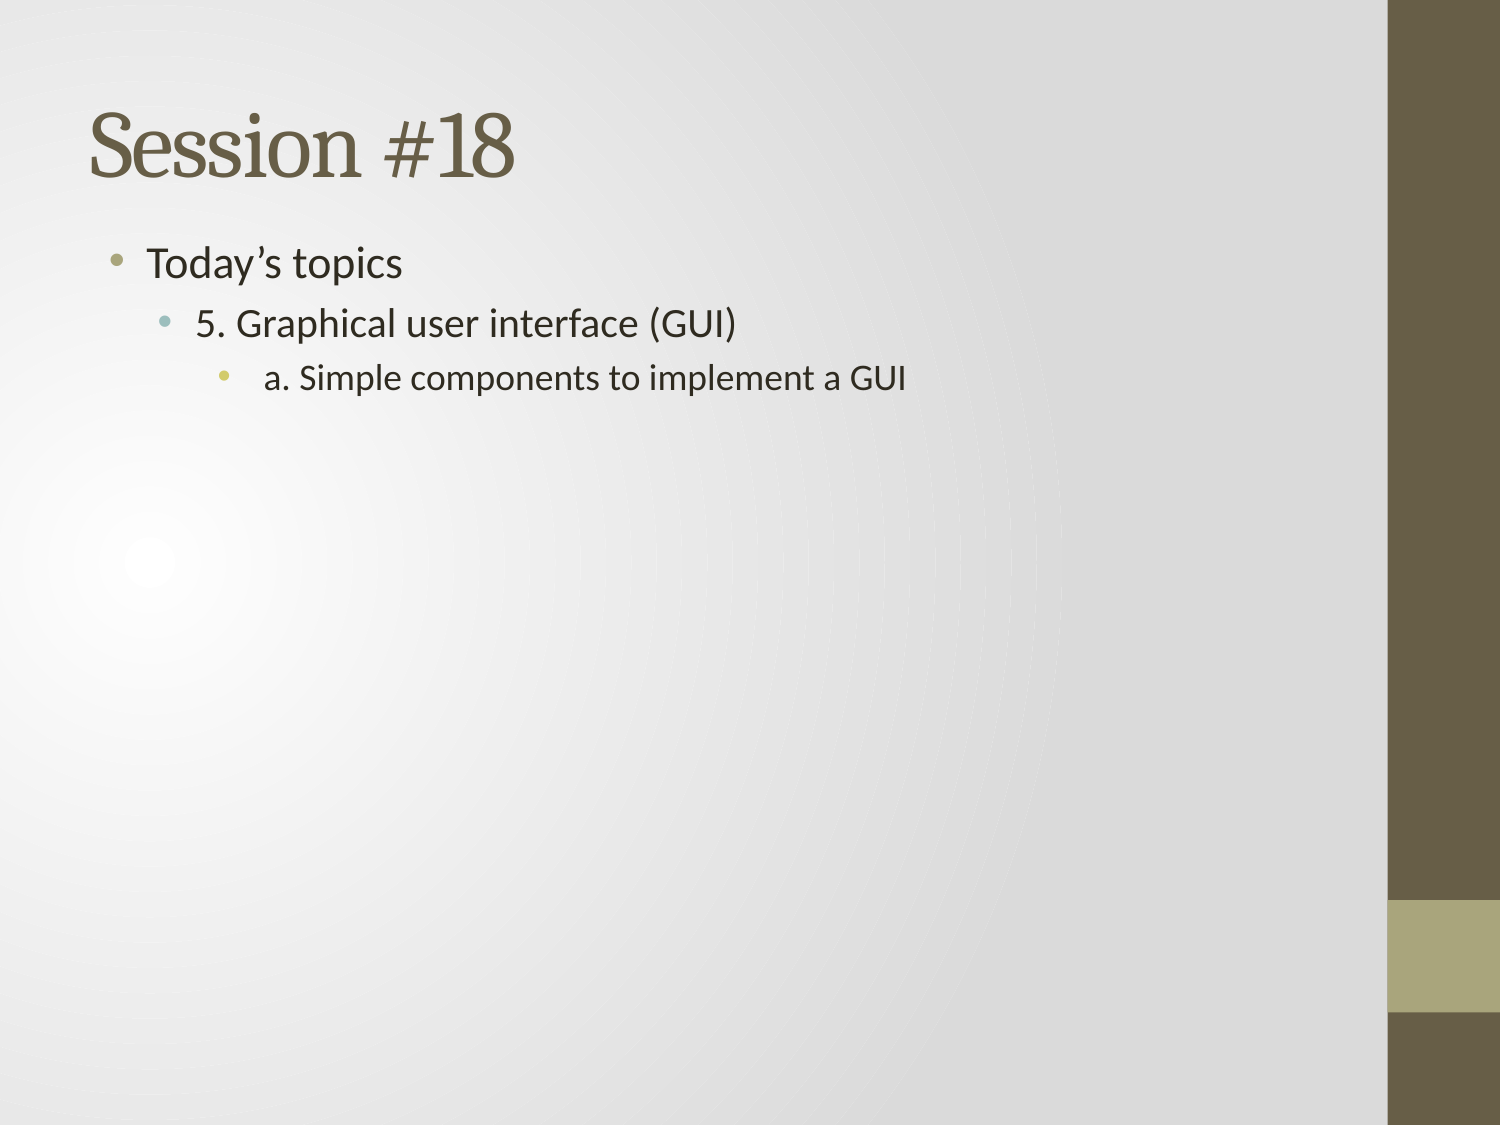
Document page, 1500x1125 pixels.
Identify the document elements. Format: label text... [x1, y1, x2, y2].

title Session #18 [75, 45, 1325, 224]
list Today’s topics 5. Graphical user interface (GUI) a. Simple components to implement a GUI [75, 224, 1425, 1035]
